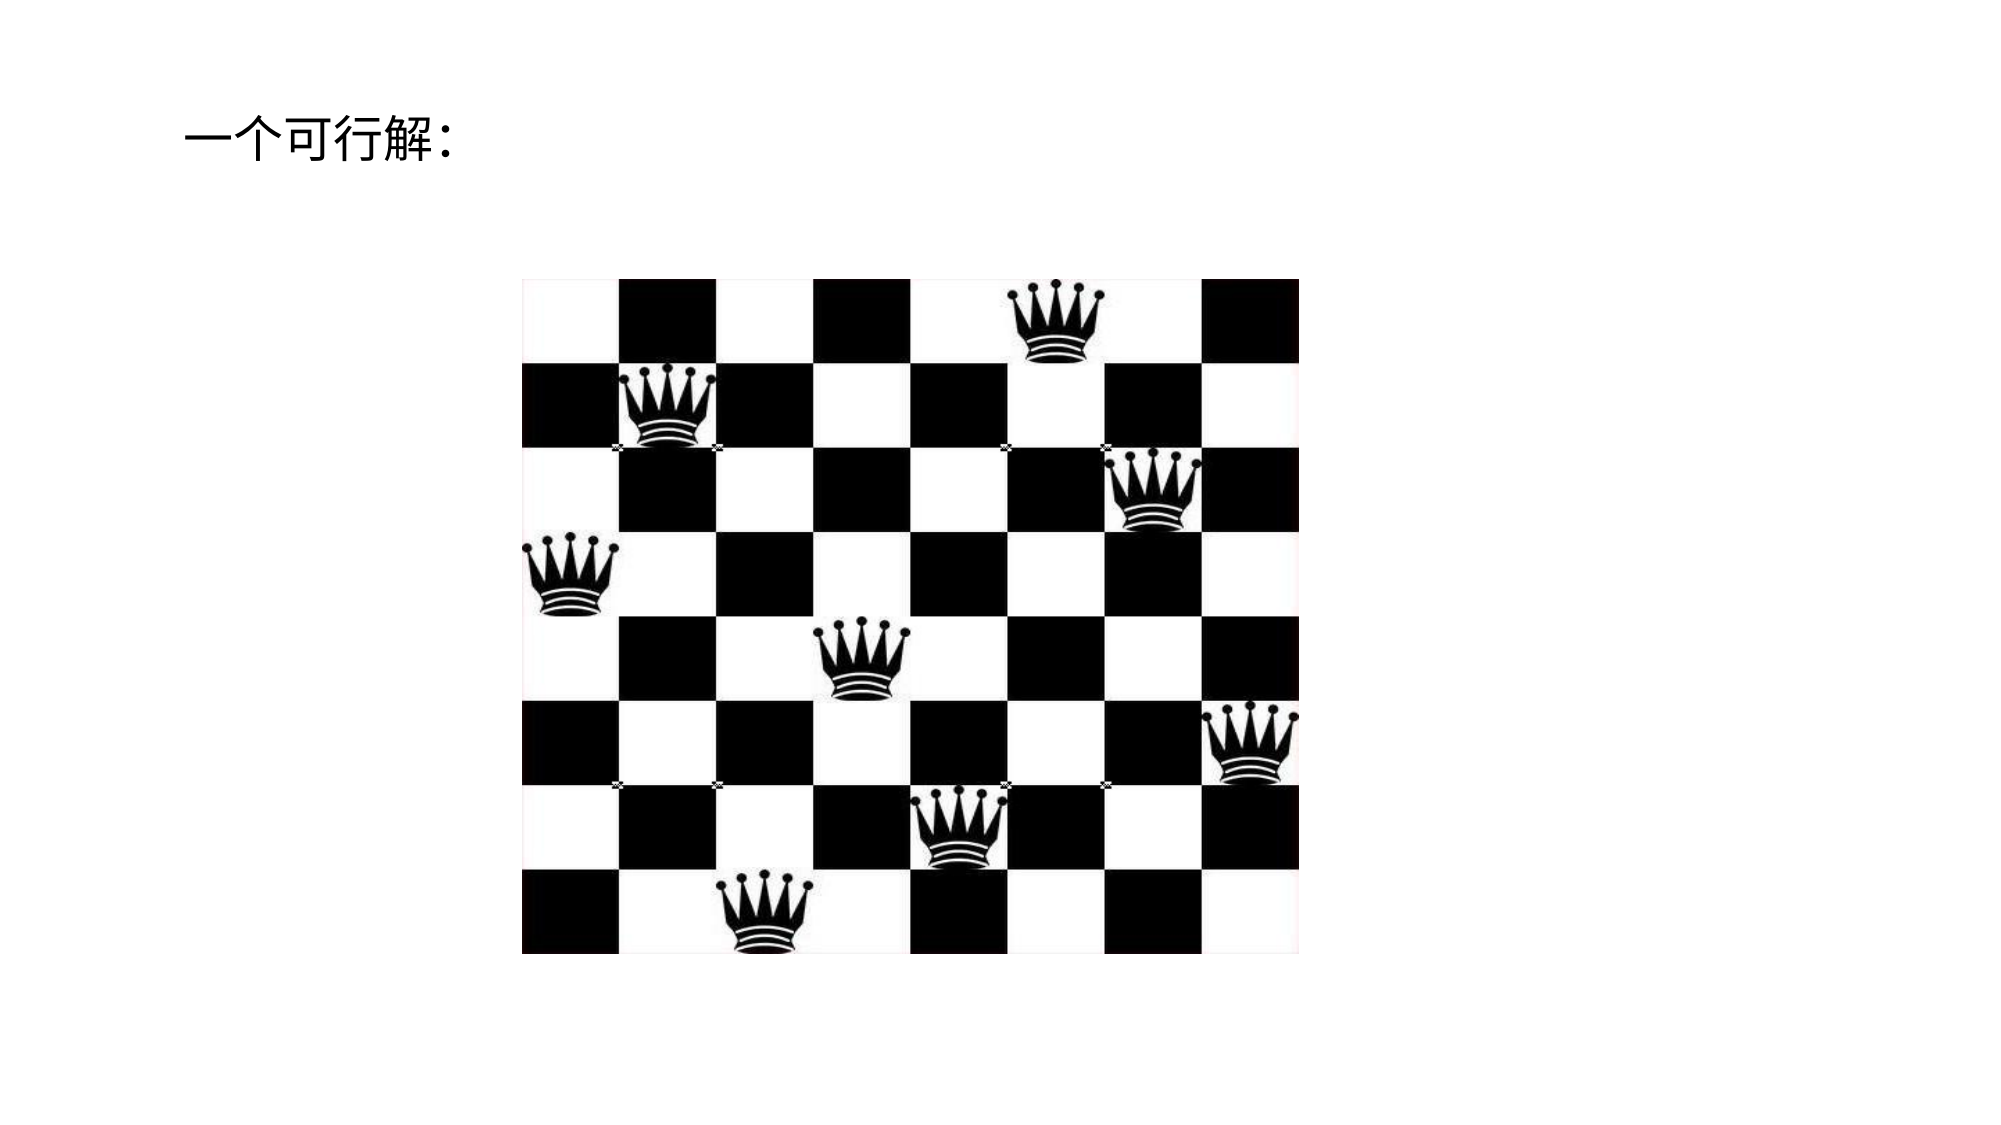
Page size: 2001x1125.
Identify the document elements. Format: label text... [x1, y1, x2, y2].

text_box 一个可行解： [168, 100, 523, 176]
picture [522, 279, 1299, 954]
